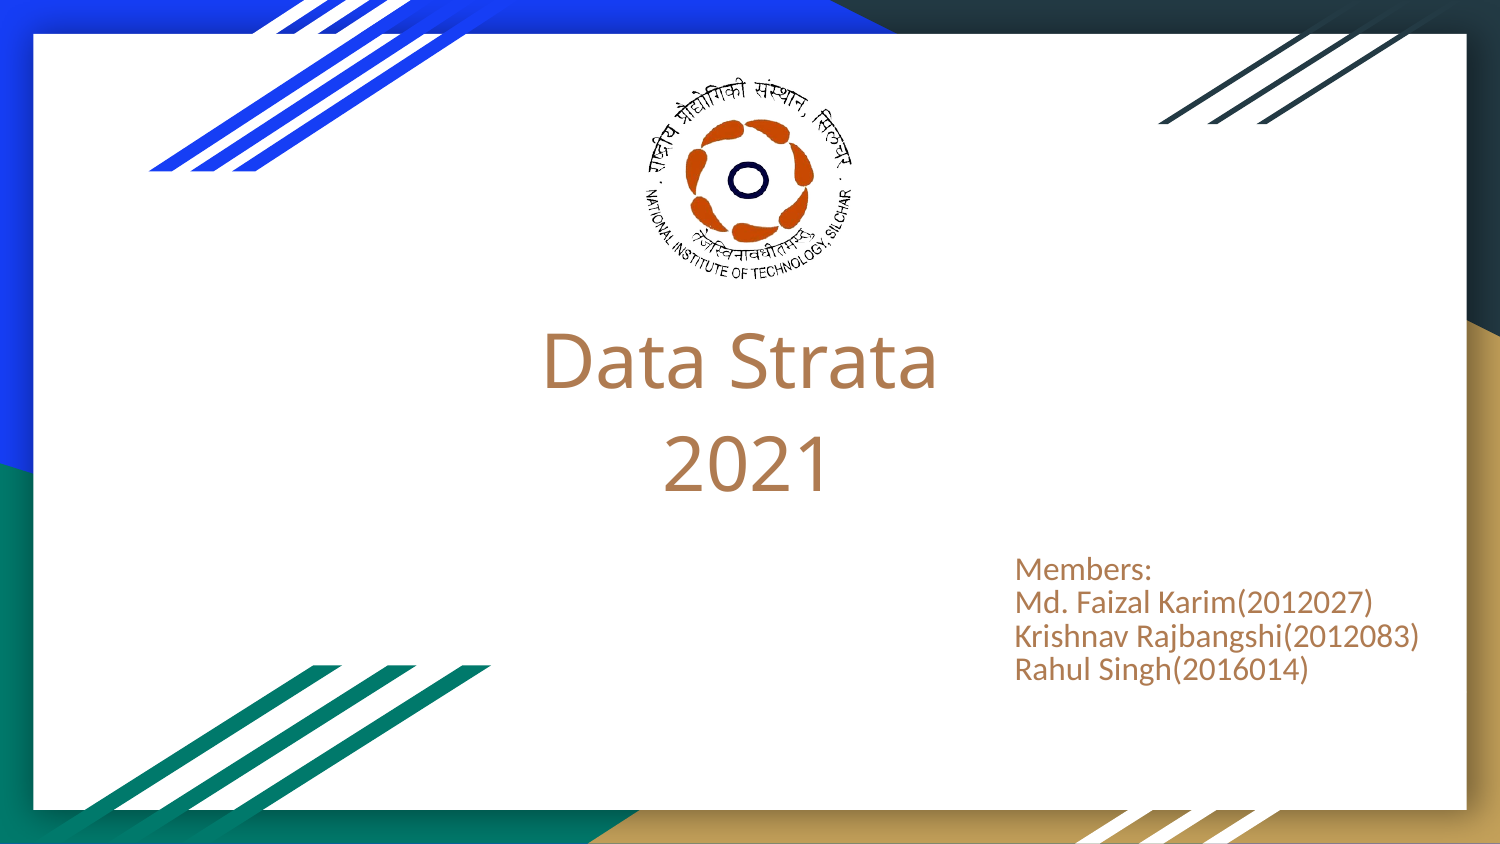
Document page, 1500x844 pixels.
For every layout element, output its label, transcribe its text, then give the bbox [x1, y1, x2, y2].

title Data Strata 2021 [310, 291, 1190, 530]
picture [628, 57, 872, 300]
subtitle Members: Md. Faizal Karim(2012027) Krishnav Rajbangshi(2012083) Rahul Singh(2016014) [999, 540, 1465, 745]
